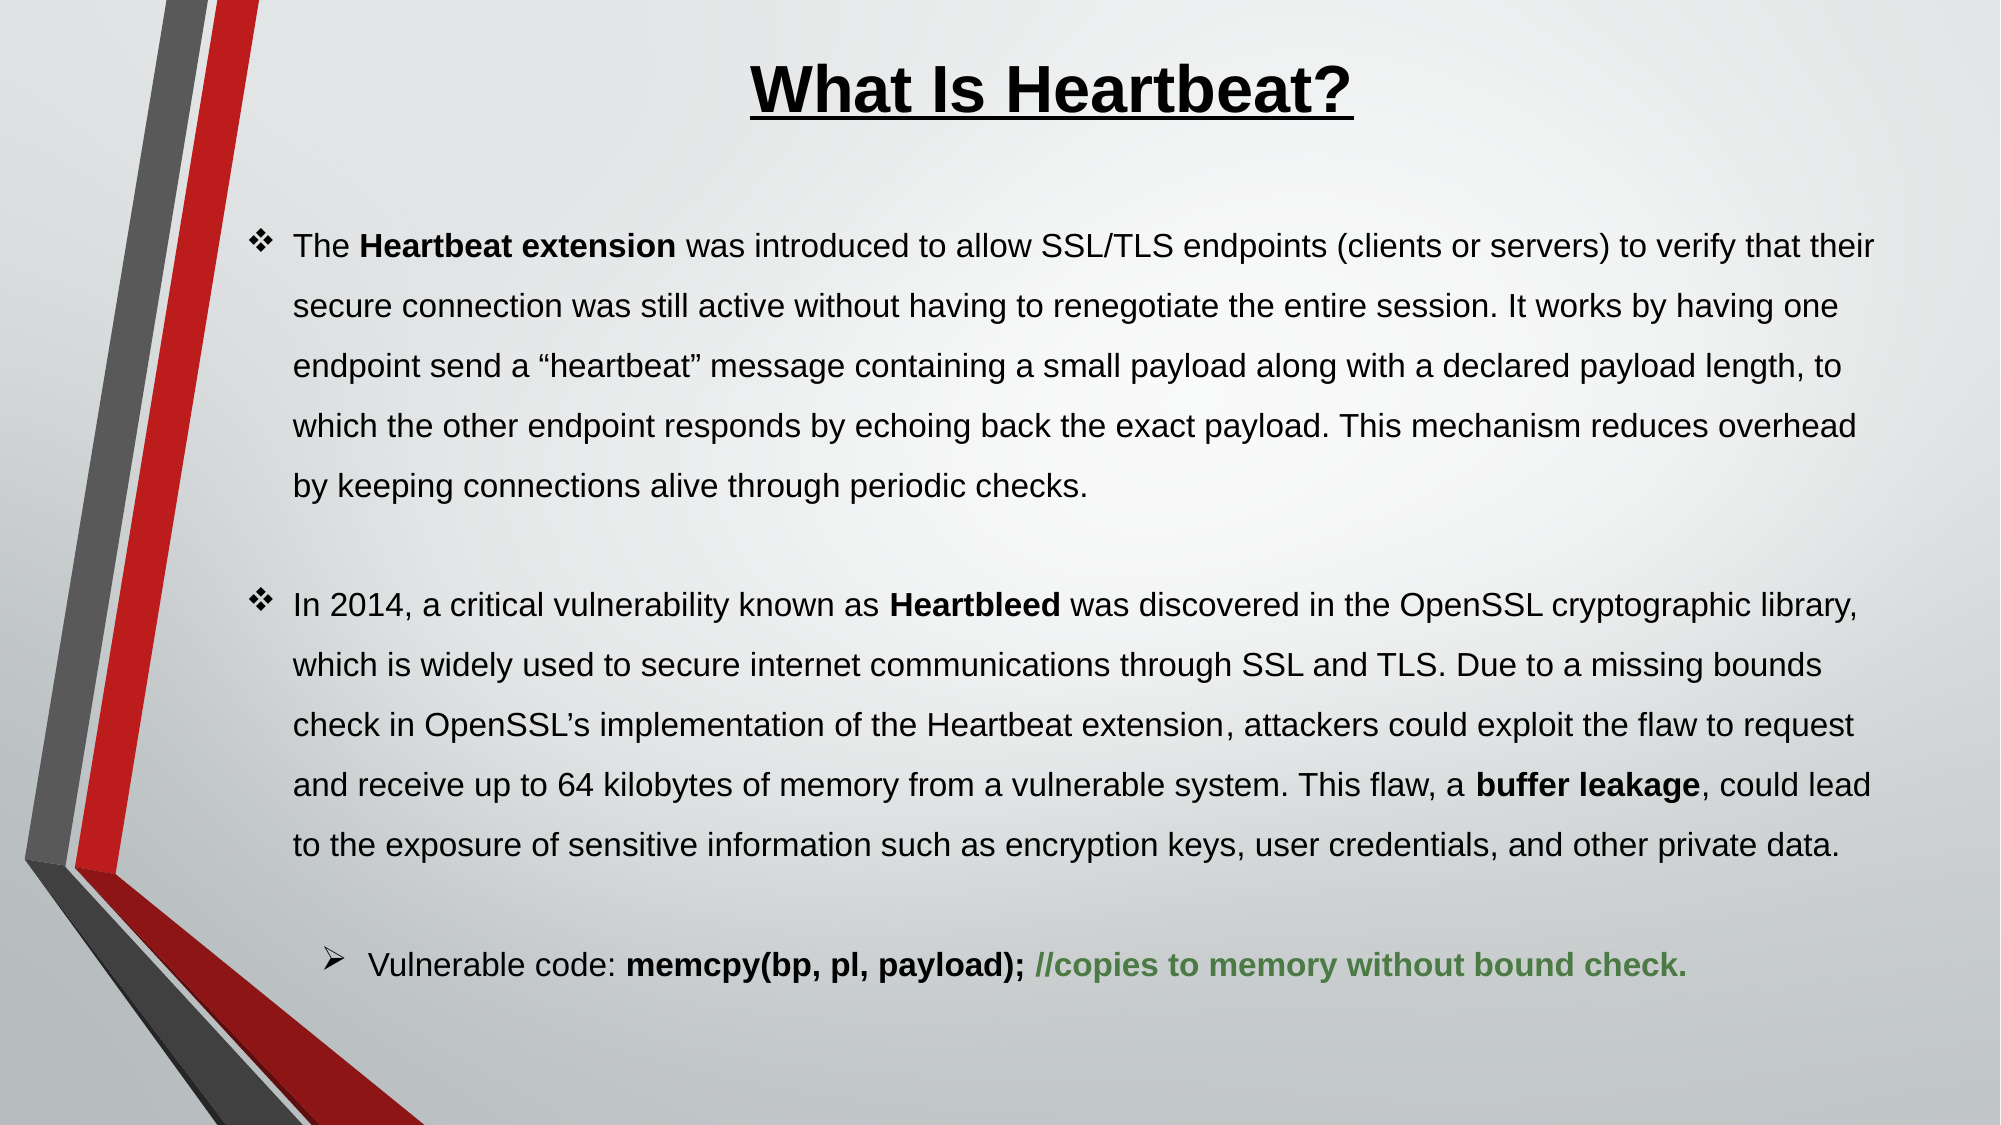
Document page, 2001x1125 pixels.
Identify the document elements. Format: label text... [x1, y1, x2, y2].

text_box The Heartbeat extension was introduced to allow SSL/TLS endpoints (clients or servers) to verify that their secure connection was still active without having to renegotiate the entire session. It works by having one endpoint send a “heartbeat” message containing a small payload along with a declared payload length, to which the other endpoint responds by echoing back the exact payload. This mechanism reduces overhead by keeping connections alive through periodic checks. In 2014, a critical vulnerability known as Heartbleed was discovered in the OpenSSL cryptographic library, which is widely used to secure internet communications through SSL and TLS. Due to a missing bounds check in OpenSSL’s implementation of the Heartbeat extension, attackers could exploit the flaw to request and receive up to 64 kilobytes of memory from a vulnerable system. This flaw, a buffer leakage, could lead to the exposure of sensitive information such as encryption keys, user credentials, and other private data. Vulnerable code: memcpy(bp, pl, payload); //copies to memory without bound check. [231, 196, 1898, 1050]
text_box What Is Heartbeat? [386, 38, 1718, 134]
